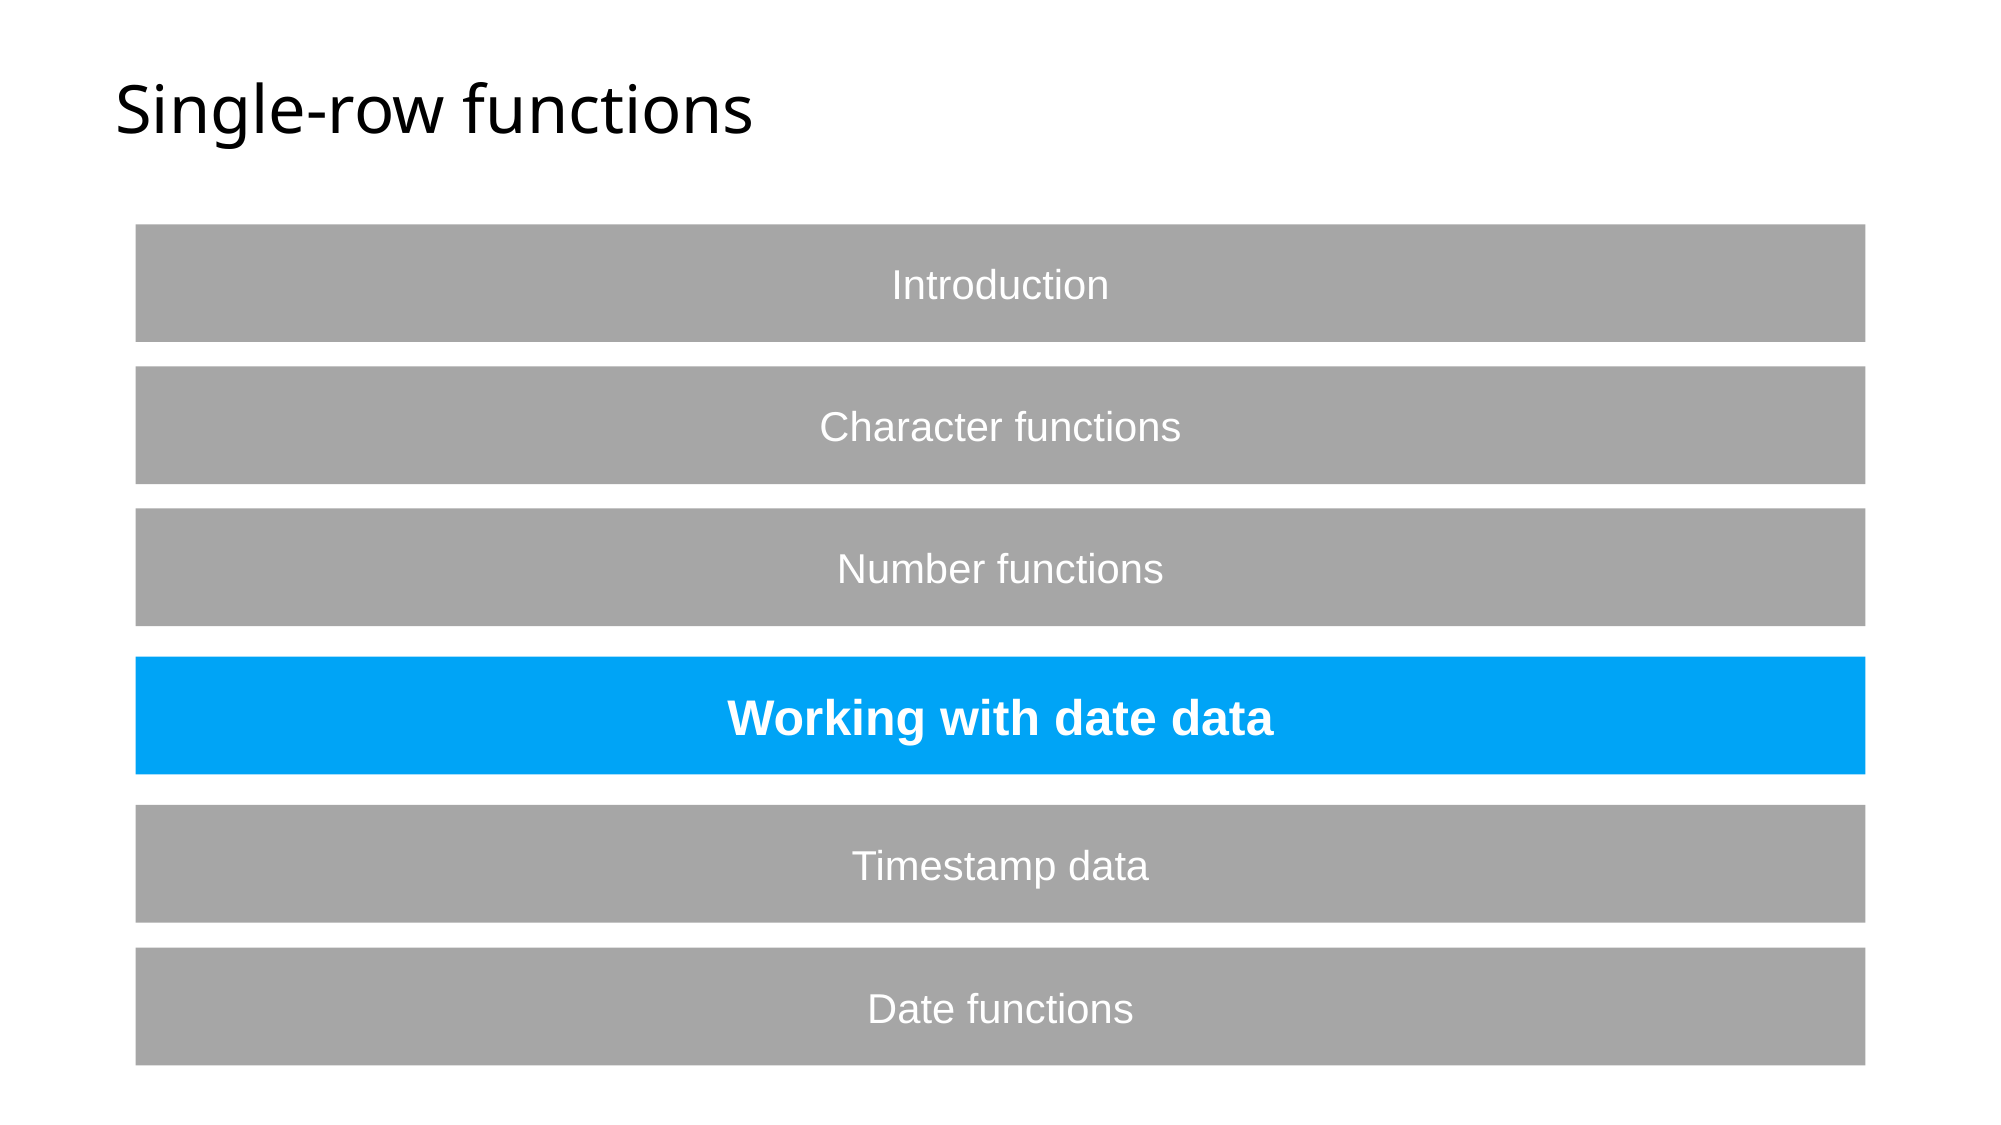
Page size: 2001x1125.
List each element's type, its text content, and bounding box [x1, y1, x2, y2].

text_box Introduction [135, 223, 1866, 343]
text_box Single-row functions [100, 59, 1910, 155]
text_box Number functions [135, 507, 1866, 627]
text_box Timestamp data [135, 804, 1866, 924]
text_box Character functions [135, 365, 1866, 485]
text_box Working with date data [135, 656, 1866, 775]
text_box Date functions [135, 947, 1866, 1066]
